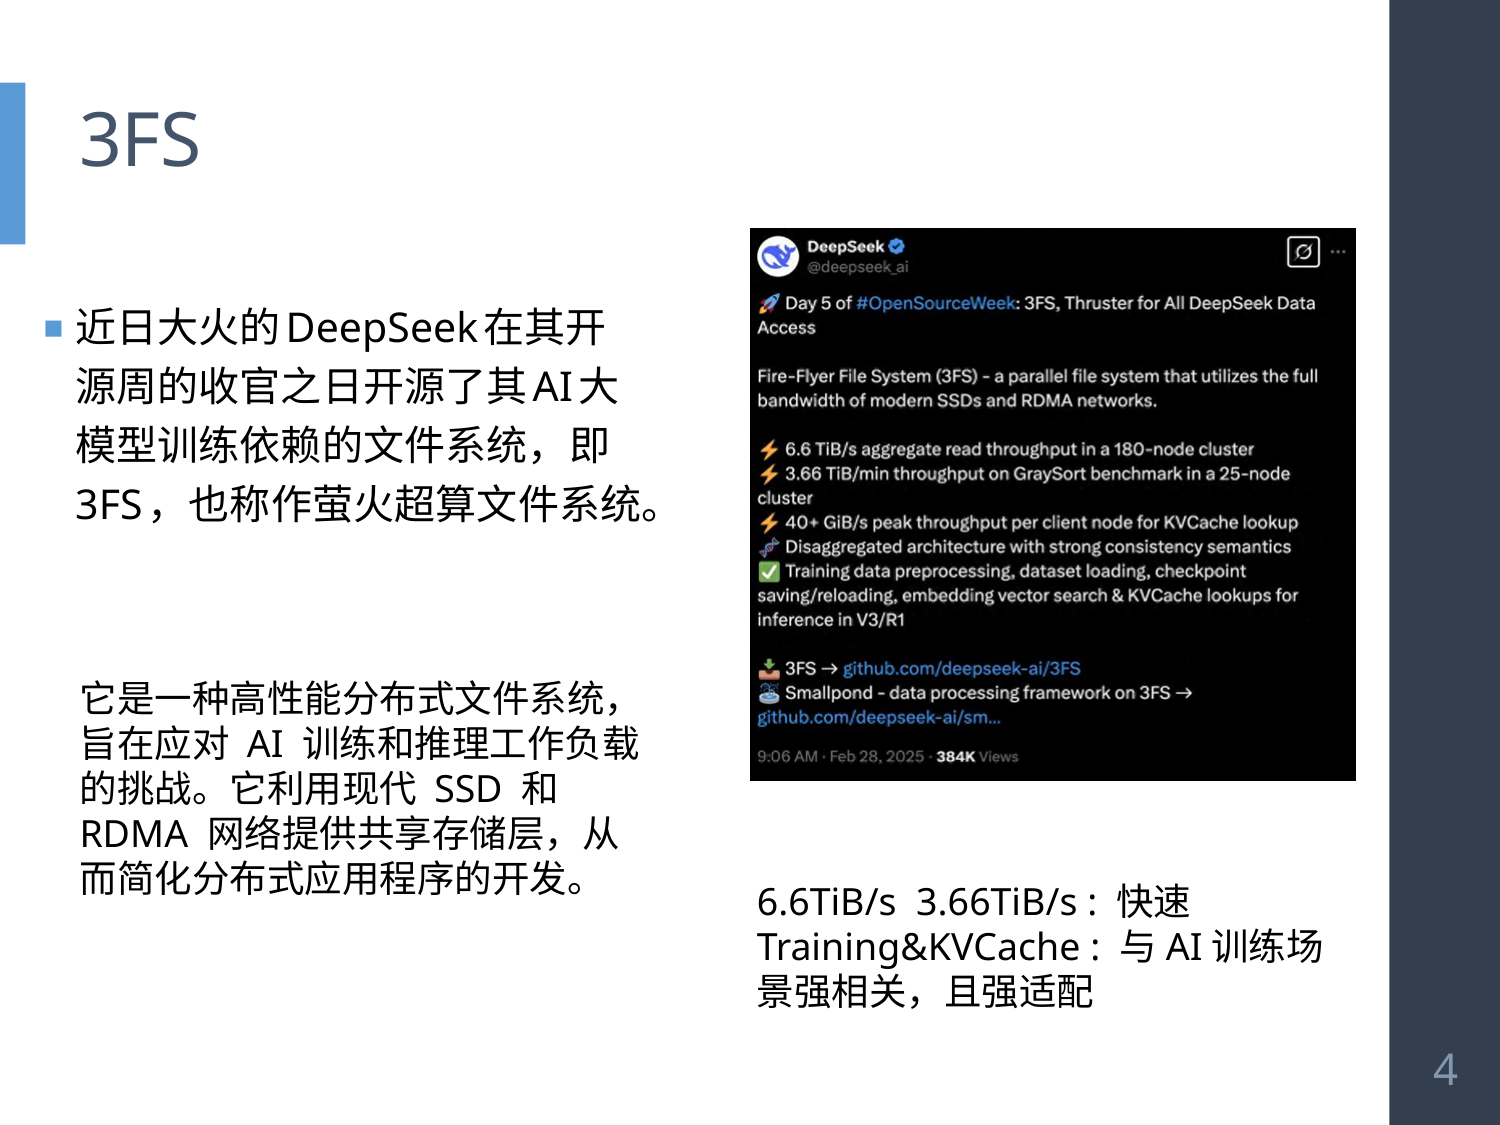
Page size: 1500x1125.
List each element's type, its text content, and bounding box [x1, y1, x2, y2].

text_box 6.6TiB/s 3.66TiB/s : 快速 Training&KVCache : 与AI训练场景强相关，且强适配 [742, 870, 1348, 1021]
slide_number 4 [1389, 1022, 1500, 1120]
text_box 它是一种高性能分布式文件系统，旨在应对 AI 训练和推理工作负载的挑战。它利用现代 SSD 和 RDMA 网络提供共享存储层，从而简化分布式应用程序的开发。 [64, 667, 661, 953]
picture [749, 228, 1356, 782]
list 近日大火的DeepSeek在其开源周的收官之日开源了其AI大模型训练依赖的文件系统，即3FS，也称作萤火超算文件系统。 [27, 283, 661, 558]
title 3FS [64, 94, 1336, 184]
